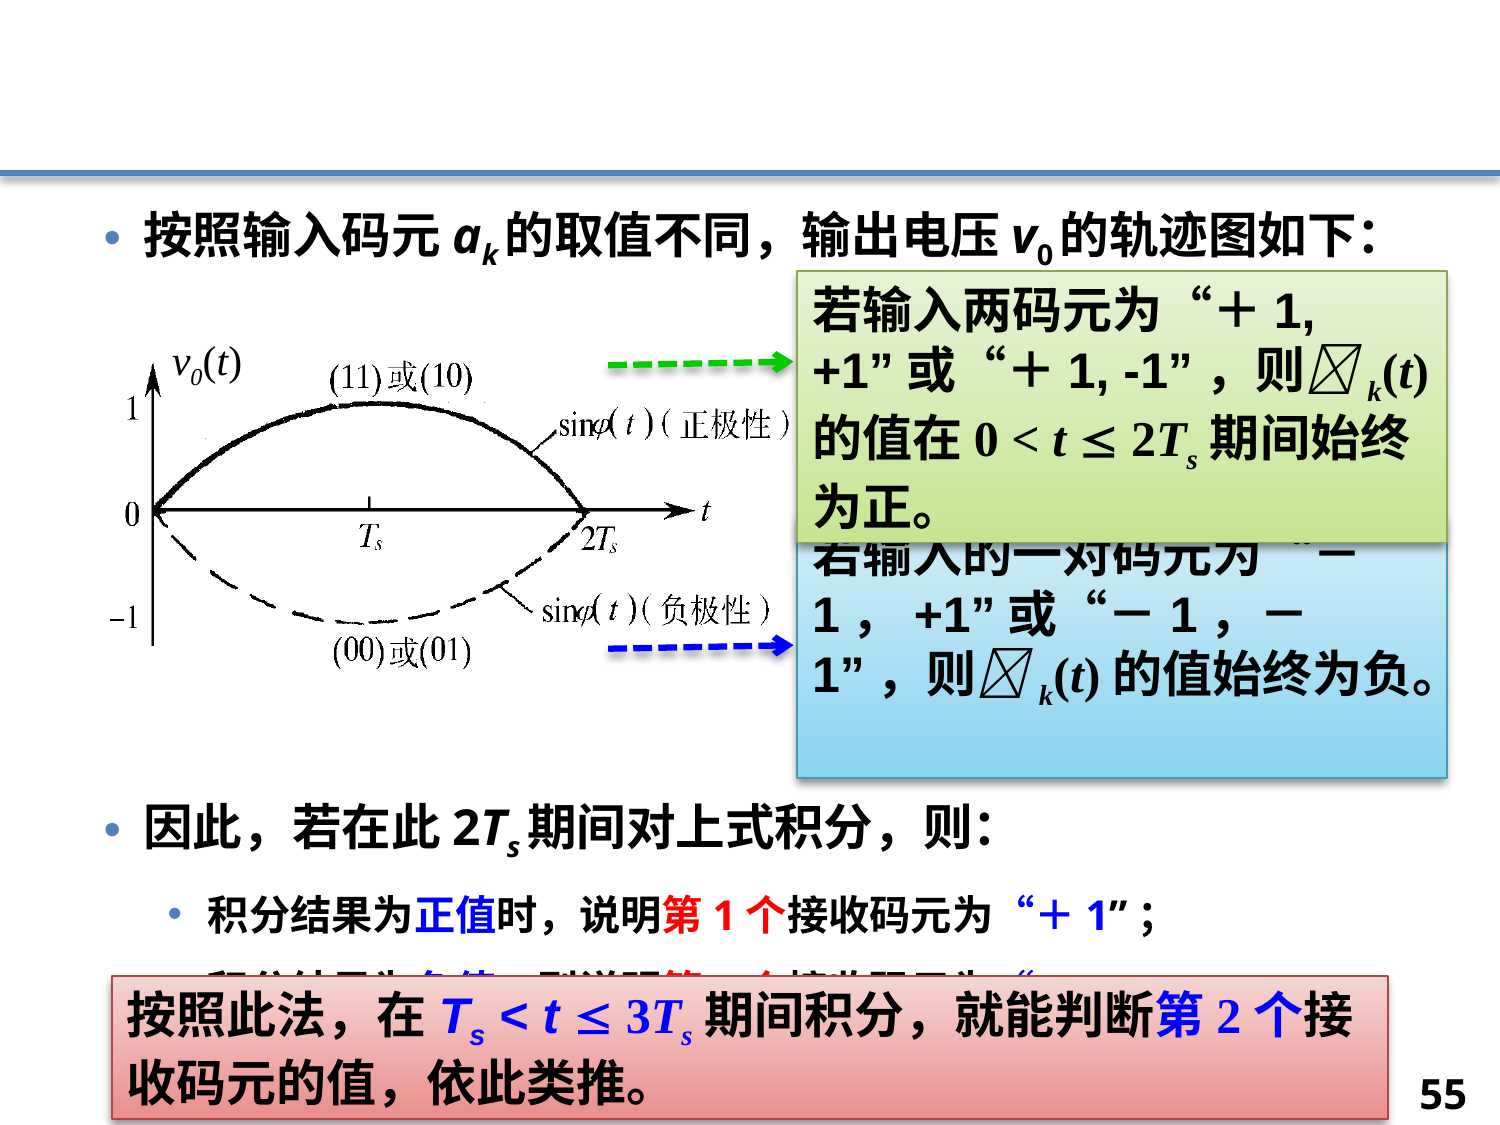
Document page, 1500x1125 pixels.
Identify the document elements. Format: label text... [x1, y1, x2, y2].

slide_number 55 [1394, 1075, 1483, 1118]
list 按照输入码元ak的取值不同，输出电压v0的轨迹图如下： 因此，若在此2Ts期间对上式积分，则： 积分结果为正值时，说明第1个接收码元为“＋1”； 积分结果为负值，则说明第1个接收码元为“－1”。 [88, 196, 1412, 1024]
text_box 若输入两码元为“＋1, +1”或“＋1, -1”，则k(t)的值在0 < t  2Ts期间始终为正。 [796, 270, 1448, 543]
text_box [100, 325, 814, 675]
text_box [607, 644, 794, 649]
text_box 若输入的一对码元为“－1，+1”或“－1，－1”，则k(t)的值始终为负。 [796, 553, 1448, 779]
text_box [607, 361, 794, 366]
text_box 按照此法，在Ts < t  3Ts期间积分，就能判断第2个接收码元的值，依此类推。 [111, 975, 1389, 1120]
